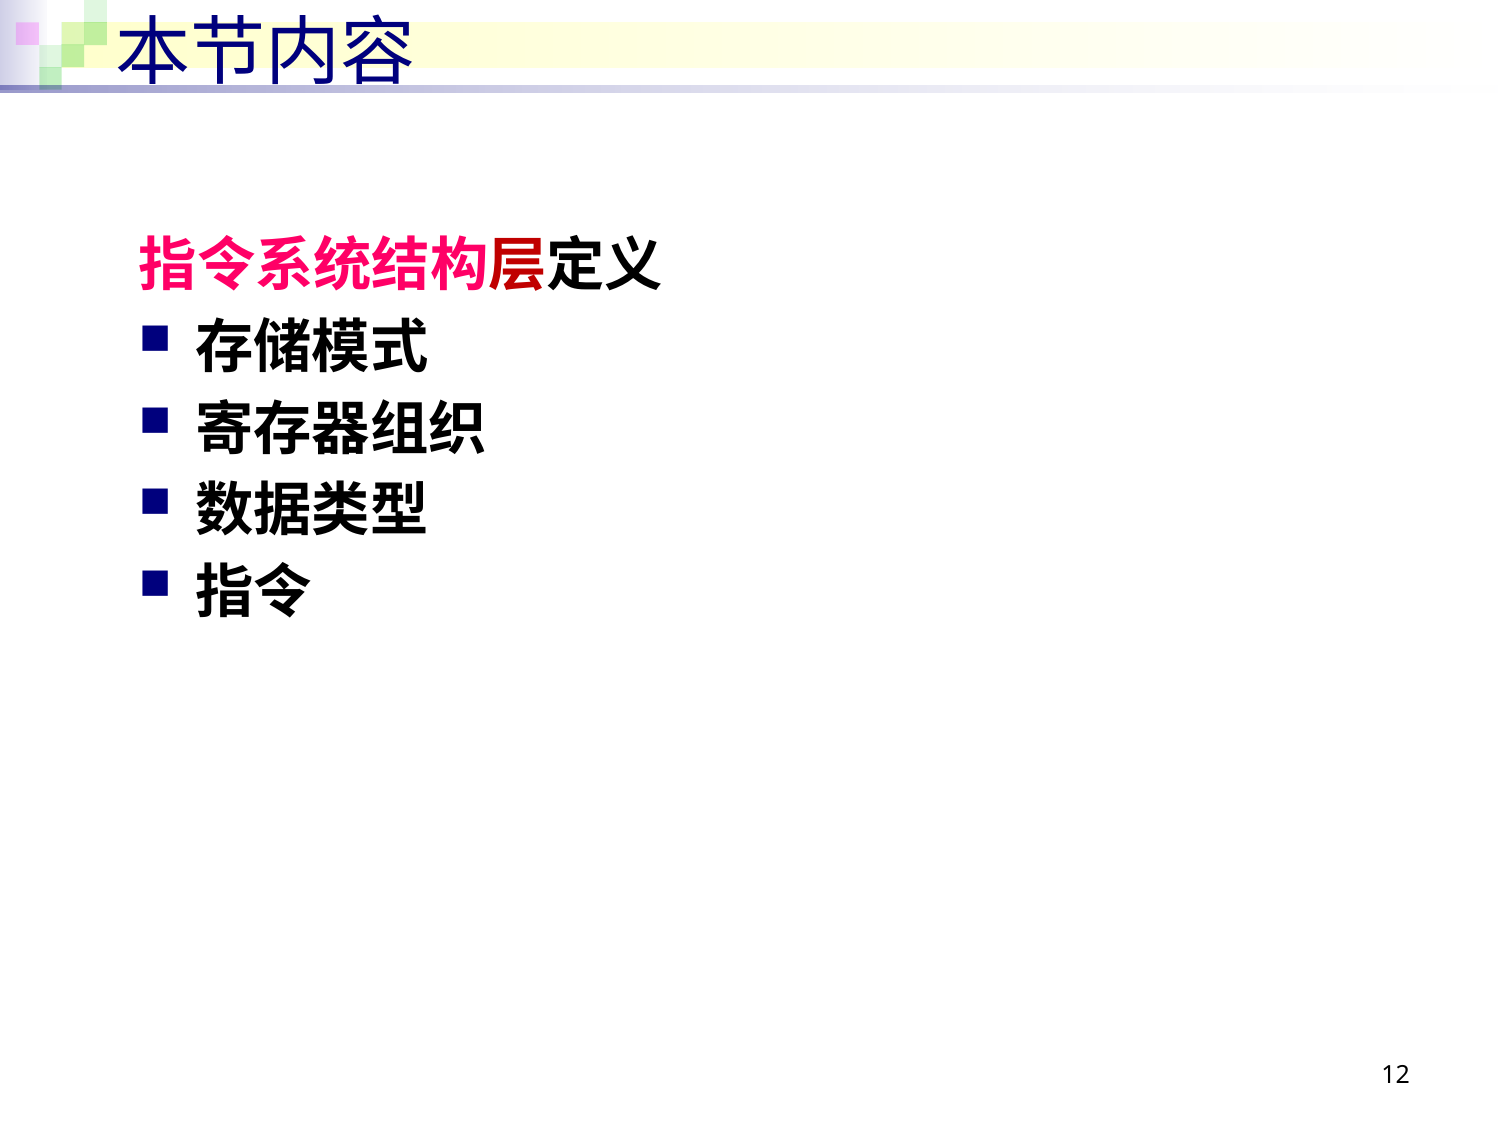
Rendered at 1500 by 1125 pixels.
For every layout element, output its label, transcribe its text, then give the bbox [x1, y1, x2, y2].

title 本节内容 [100, 0, 1483, 103]
list 指令系统结构层定义 存储模式 寄存器组织 数据类型 指令 [123, 219, 1400, 941]
slide_number 12 [1074, 1024, 1426, 1101]
